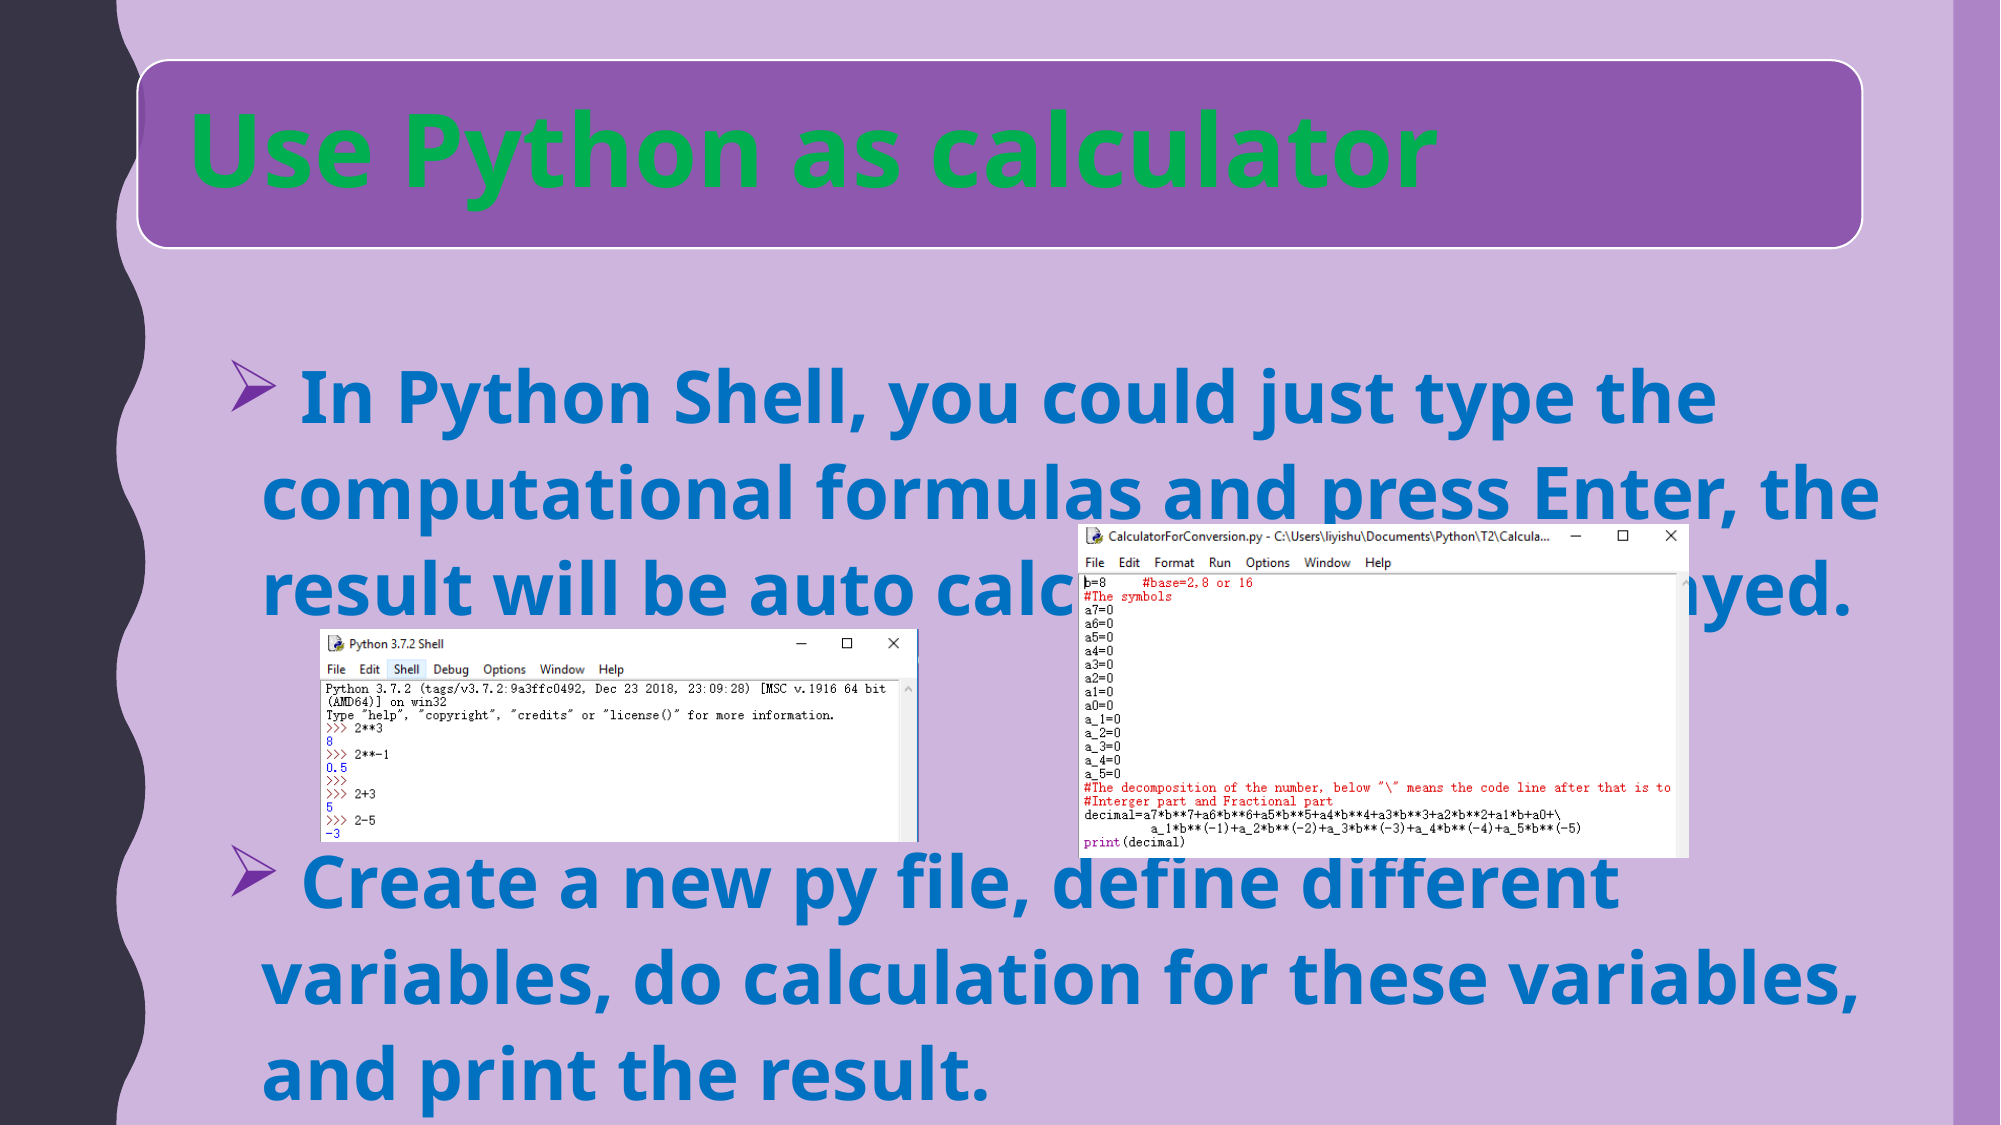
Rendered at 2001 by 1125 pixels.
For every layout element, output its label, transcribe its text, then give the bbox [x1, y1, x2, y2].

picture [320, 629, 919, 842]
text_box In Python Shell, you could just type the computational formulas and press Enter, the result will be auto calculated and displayed. Create a new py file, define different variables, do calculation for these variables, and print the result. [137, 334, 1950, 1125]
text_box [137, 60, 1862, 250]
picture [1078, 524, 1689, 858]
